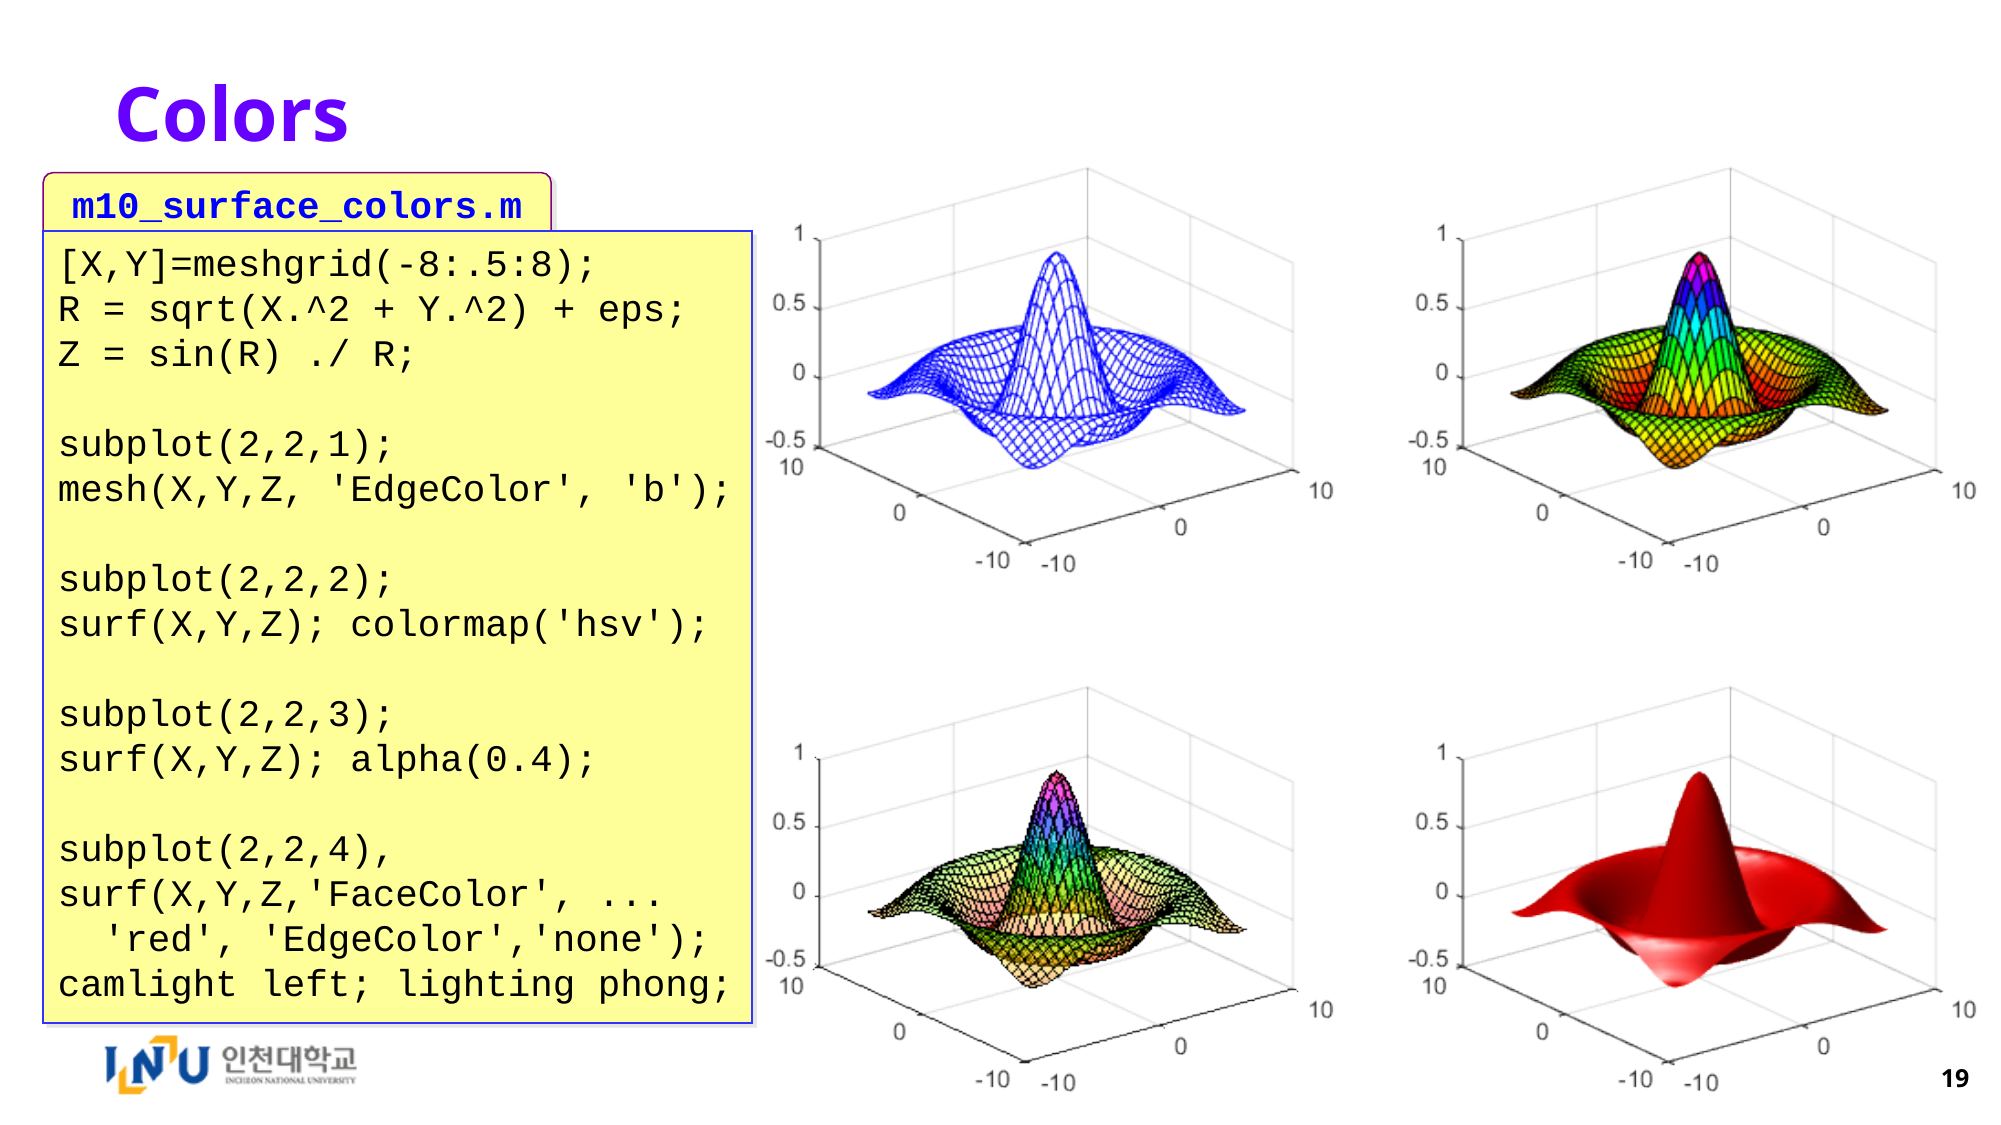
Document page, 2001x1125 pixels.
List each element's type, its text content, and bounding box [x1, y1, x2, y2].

picture [99, 1031, 371, 1104]
picture [750, 163, 1993, 1107]
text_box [42, 172, 745, 1024]
title Colors [99, 19, 1907, 165]
